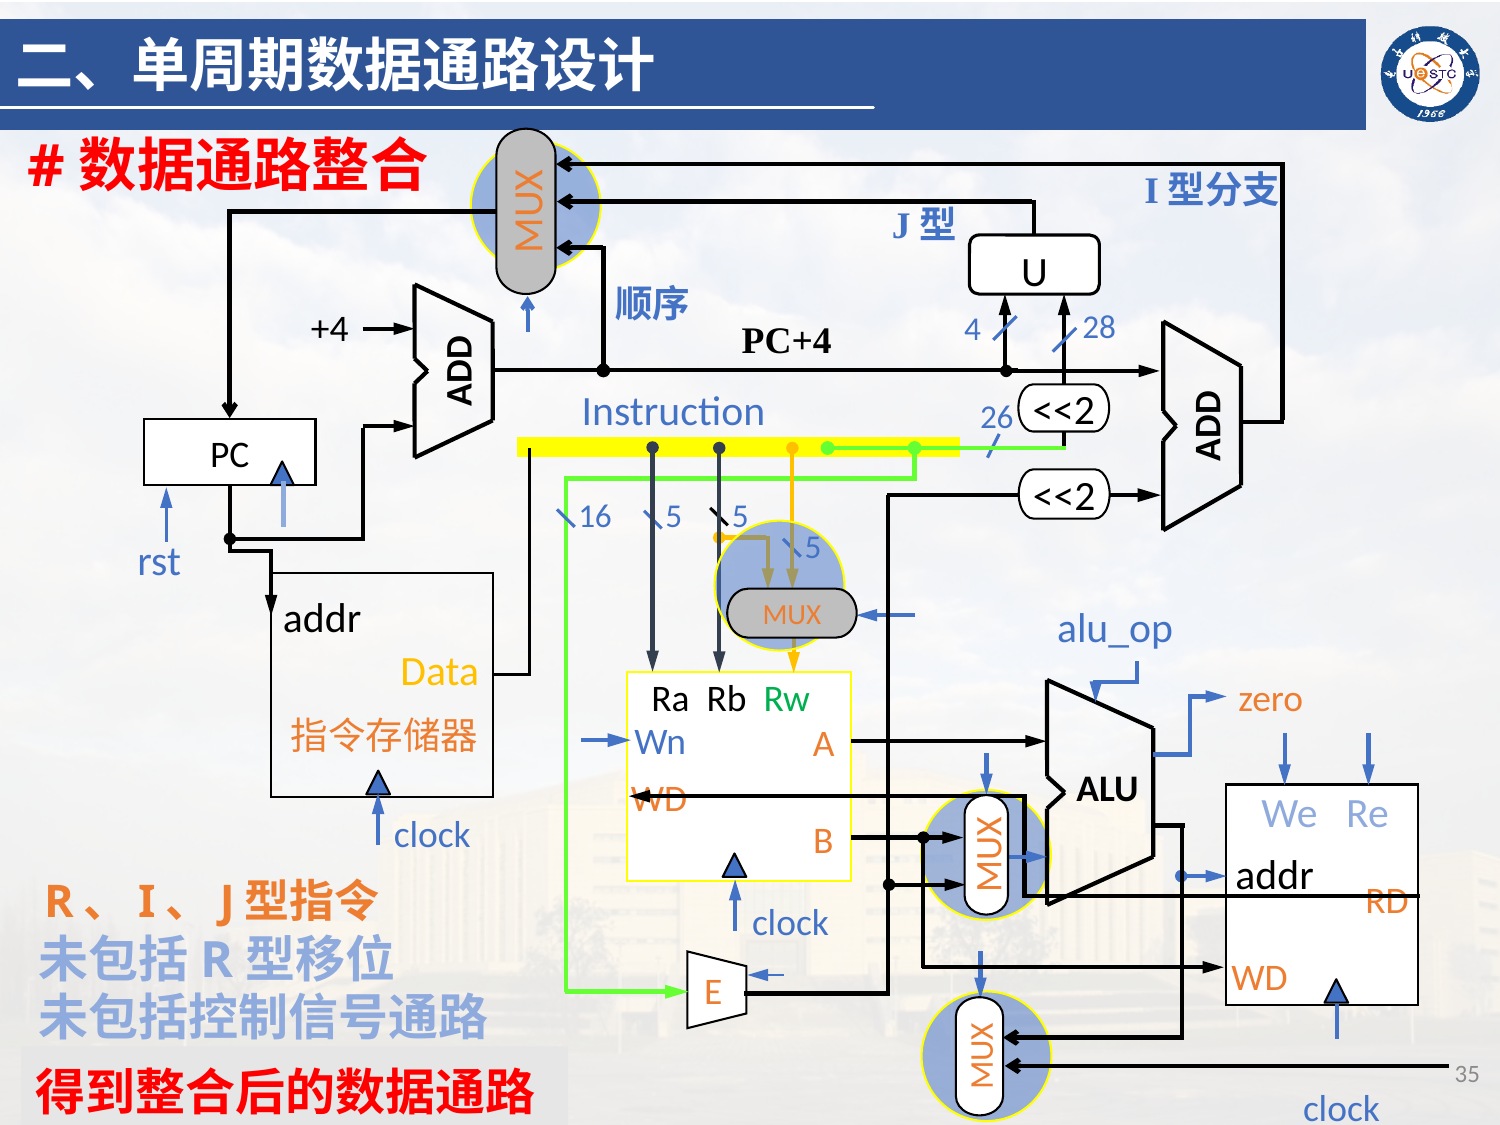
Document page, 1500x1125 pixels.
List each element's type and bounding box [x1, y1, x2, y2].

picture [0, 0, 1500, 1125]
text_box [125, 153, 1447, 1125]
